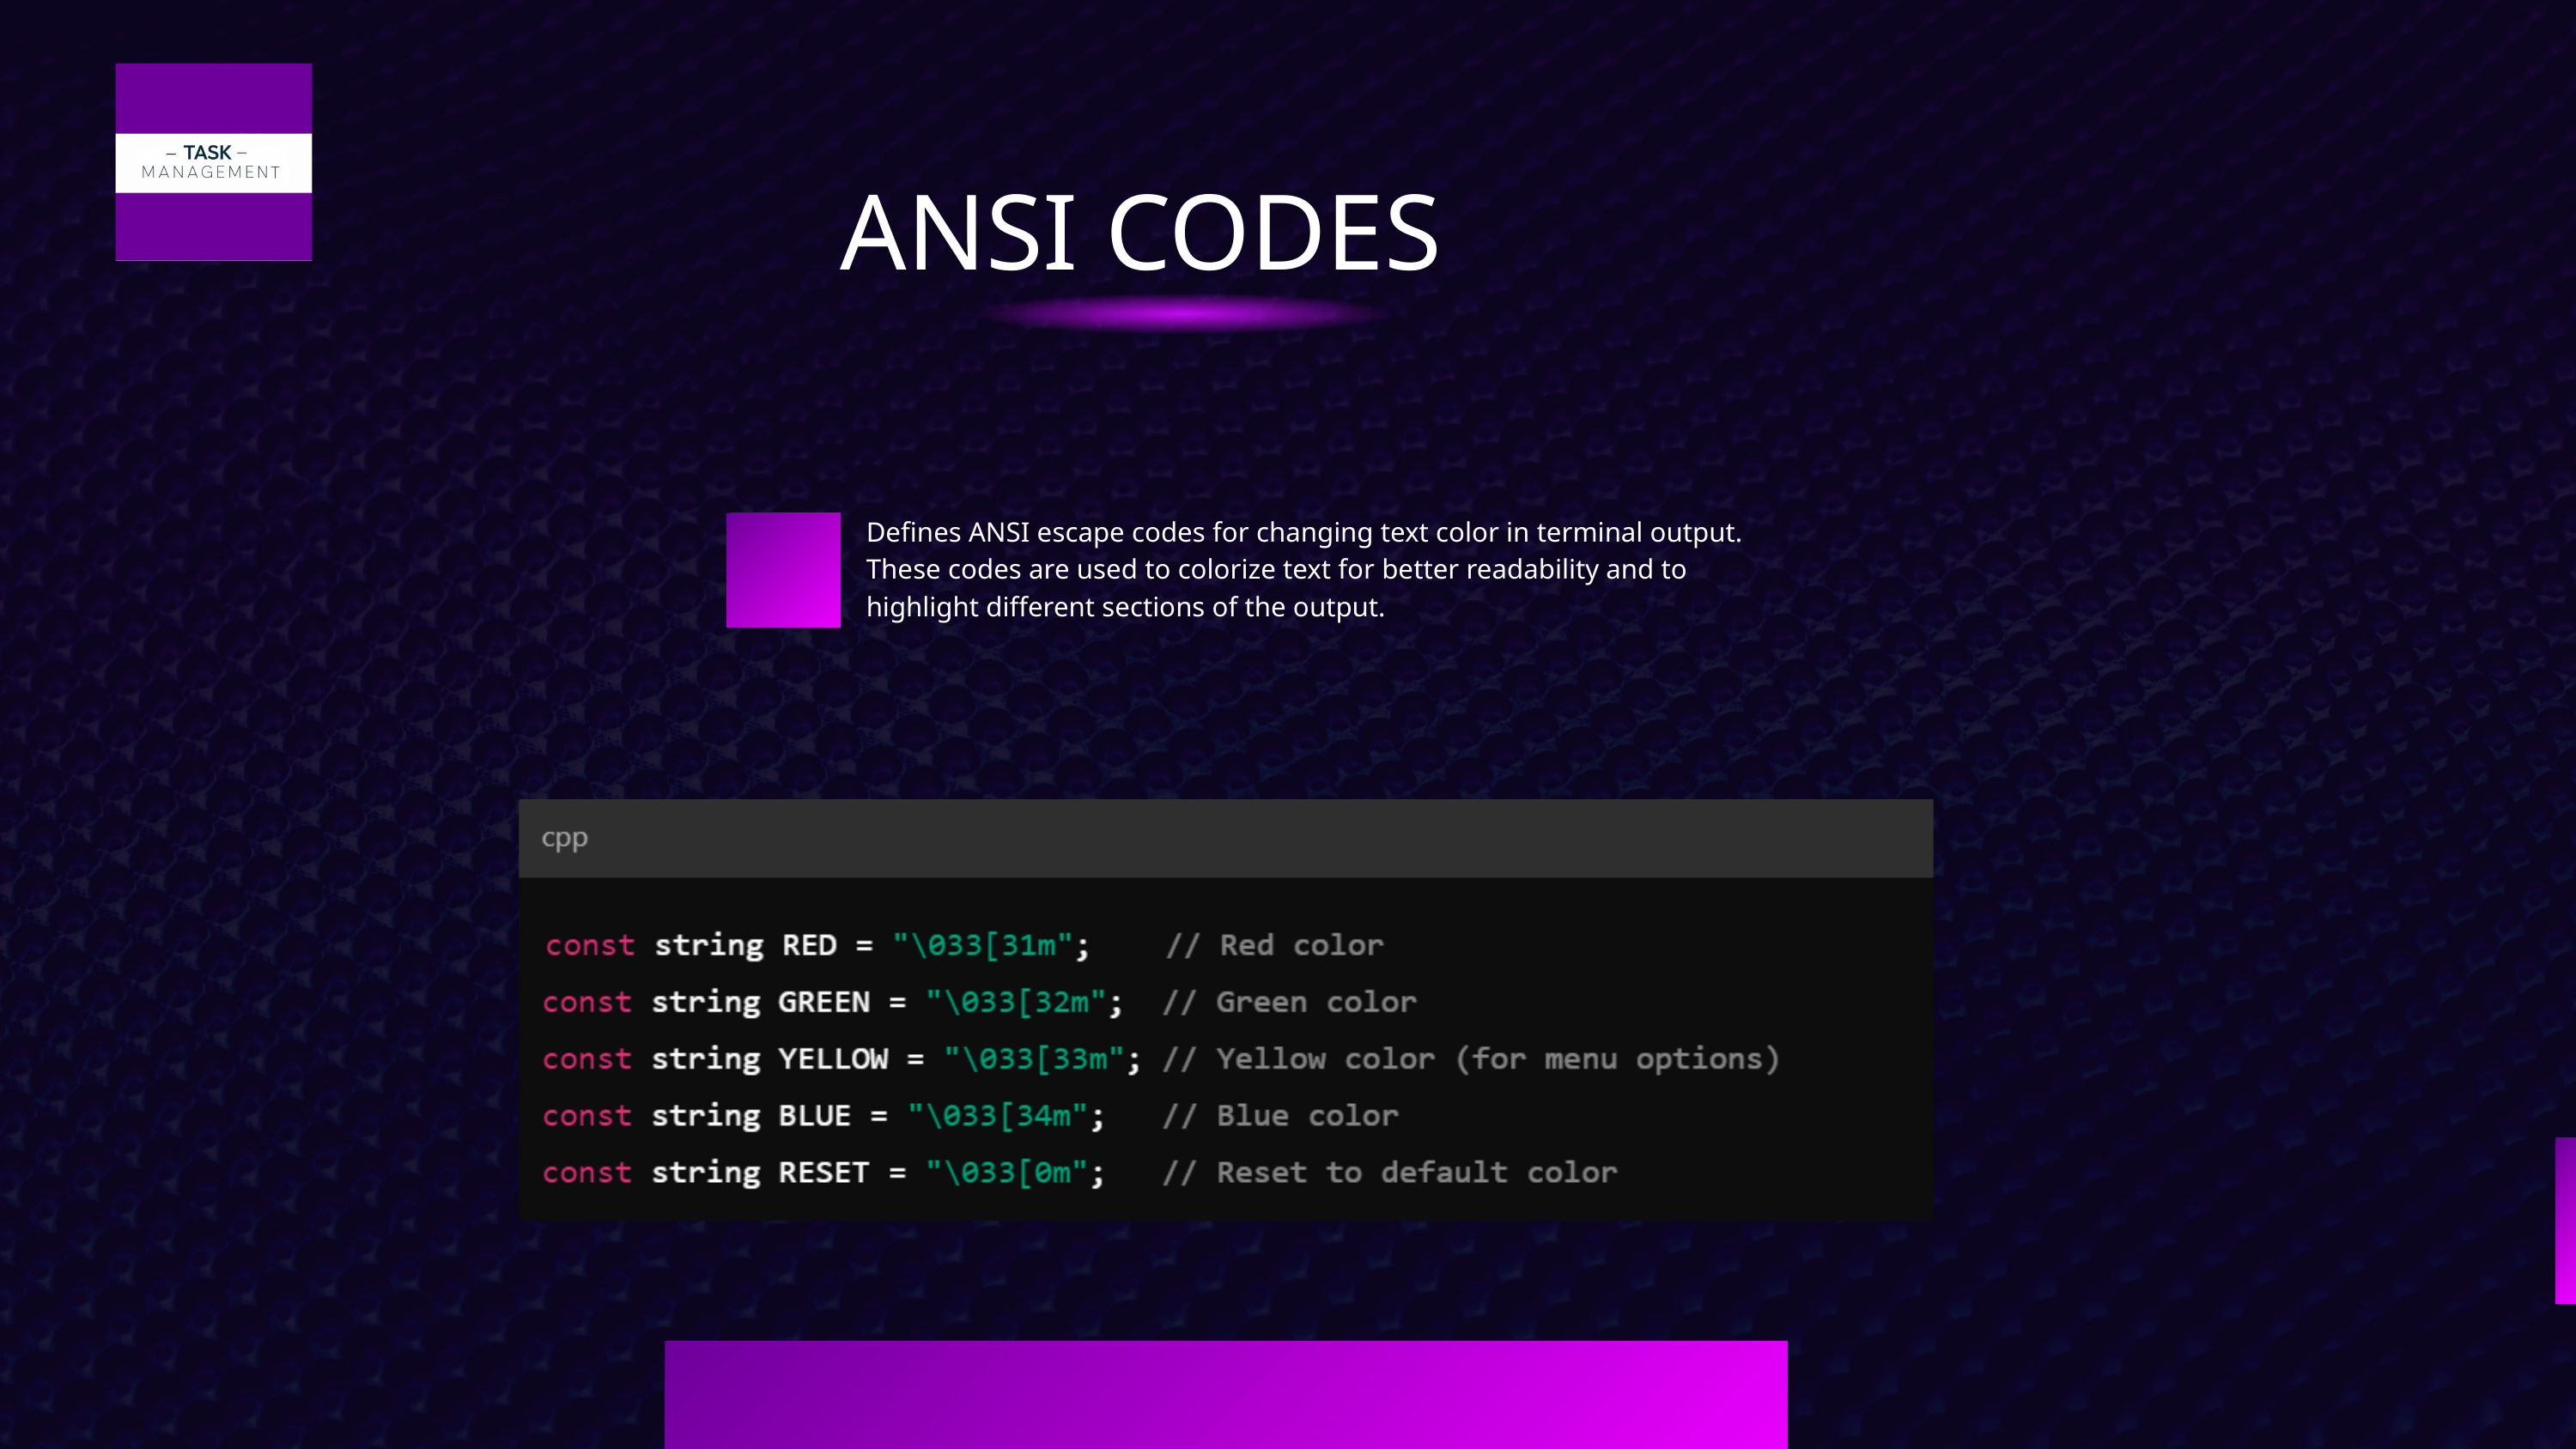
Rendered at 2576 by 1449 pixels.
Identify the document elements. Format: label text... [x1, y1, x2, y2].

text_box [726, 512, 841, 627]
text_box [972, 293, 1395, 335]
text_box Defines ANSI escape codes for changing text color in terminal output. These codes are used to colorize text for better readability and to highlight different sections of the output. [866, 509, 1783, 622]
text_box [518, 798, 1934, 1222]
text_box [0, 0, 2576, 1449]
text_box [665, 1341, 1788, 1449]
text_box ANSI CODES [840, 144, 1736, 291]
text_box [115, 64, 313, 261]
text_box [2555, 1137, 2576, 1304]
